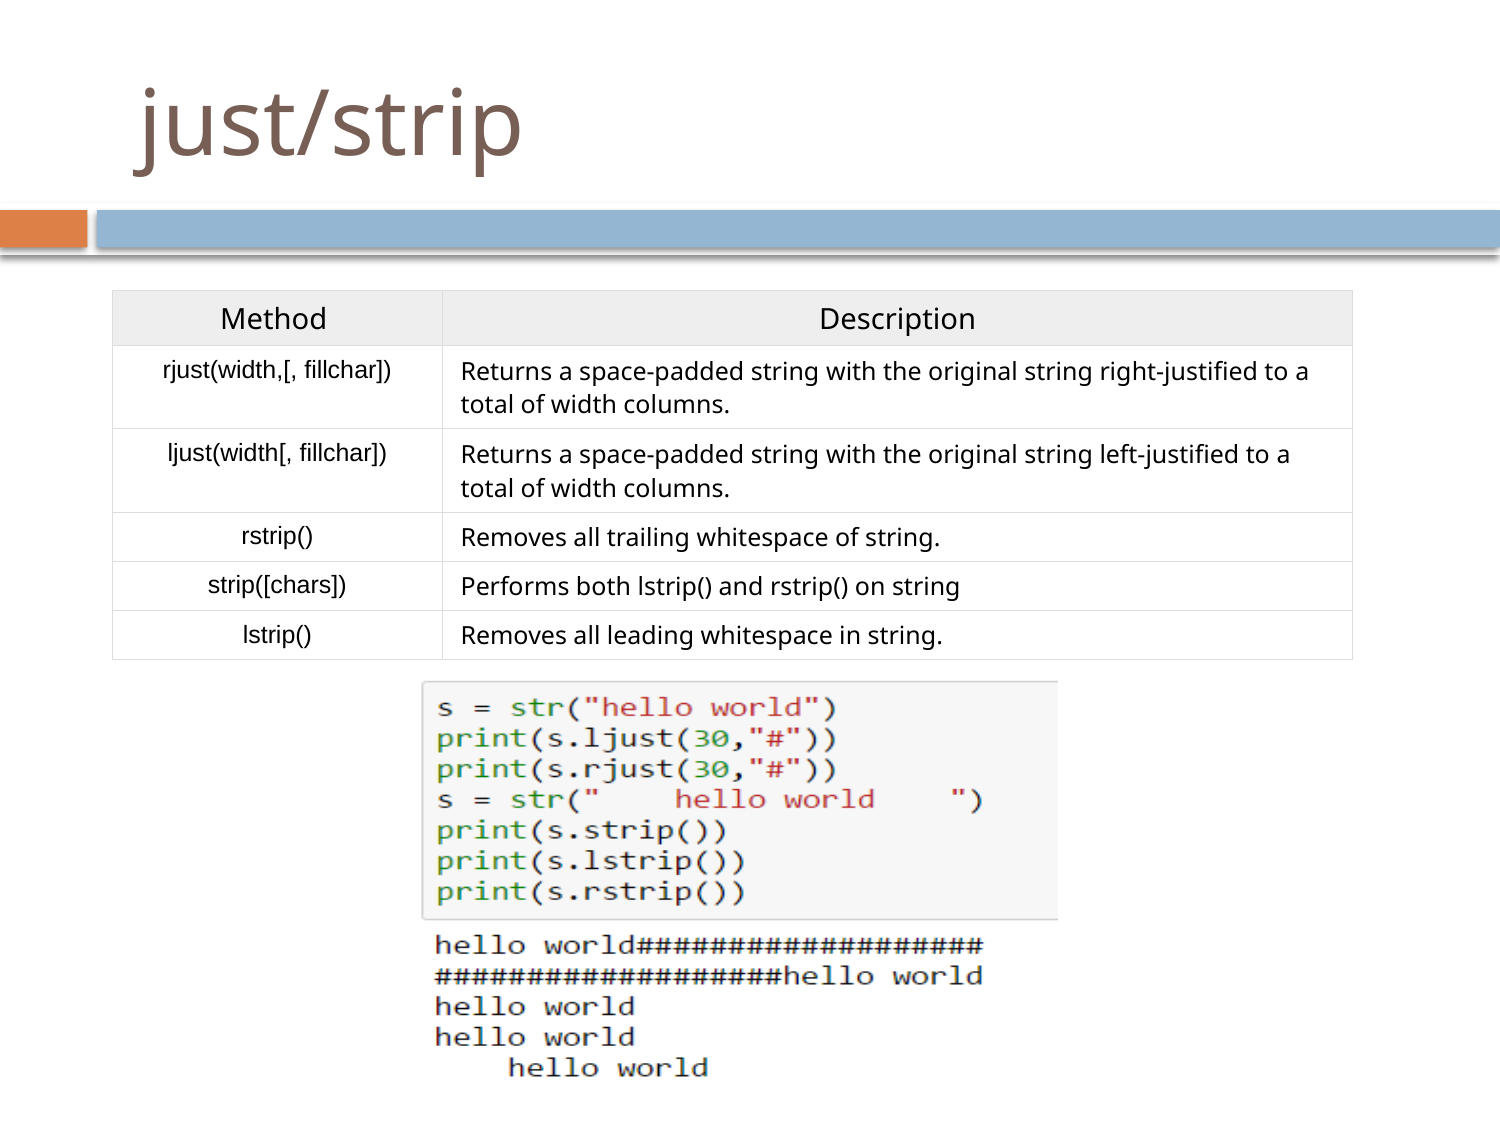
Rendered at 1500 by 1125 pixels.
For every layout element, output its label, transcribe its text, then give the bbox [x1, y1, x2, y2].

table_cell Removes all leading whitespace in string. [443, 611, 1352, 659]
table_header Method [113, 291, 442, 345]
table_cell Returns a space-padded string with the original string right-justified to a total of width columns. [443, 346, 1352, 428]
table_cell Removes all trailing whitespace of string. [443, 513, 1352, 561]
table_header Description [443, 291, 1352, 345]
table_cell Returns a space-padded string with the original string left-justified to a total of width columns. [443, 429, 1352, 512]
table_cell rjust(width,[, fillchar]) [113, 346, 442, 428]
title just/strip [100, 37, 1438, 200]
table_cell ljust(width[, fillchar]) [113, 429, 442, 512]
table_cell strip([chars]) [113, 562, 442, 610]
picture [419, 667, 1059, 1101]
table_cell lstrip() [113, 611, 442, 659]
table_cell rstrip() [113, 513, 442, 561]
table_cell Performs both lstrip() and rstrip() on string [443, 562, 1352, 610]
